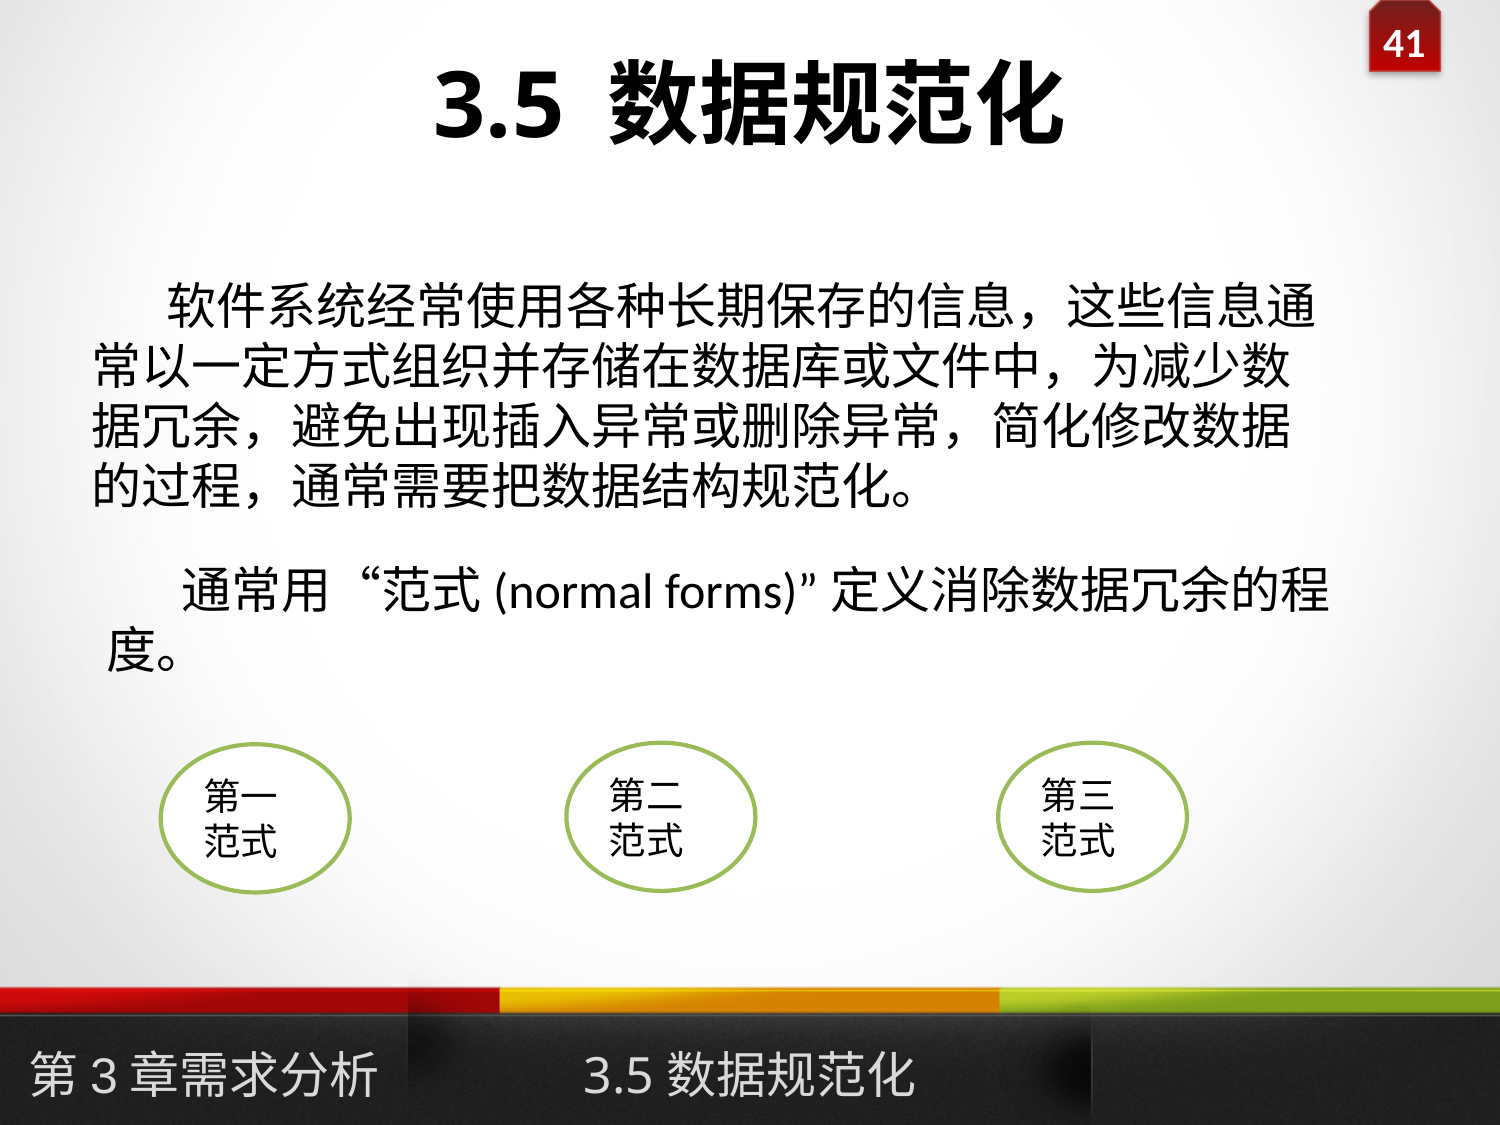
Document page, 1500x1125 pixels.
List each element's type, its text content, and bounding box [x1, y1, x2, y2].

text_box 第二范式 [564, 740, 758, 894]
text_box 通常用“范式(normal forms)”定义消除数据冗余的程度。 [89, 549, 1357, 688]
text_box 软件系统经常使用各种长期保存的信息，这些信息通常以一定方式组织并存储在数据库或文件中，为减少数据冗余，避免出现插入异常或删除异常，简化修改数据的过程，通常需要把数据结构规范化。 [75, 265, 1343, 524]
text_box 第三范式 [996, 740, 1190, 894]
text_box 第一范式 [158, 742, 352, 895]
picture [0, 0, 1500, 1125]
text_box 3.5数据规范化 [431, 1034, 1126, 1113]
title 3.5 数据规范化 [75, 7, 1425, 195]
text_box 第3章需求分析 [0, 1034, 431, 1113]
